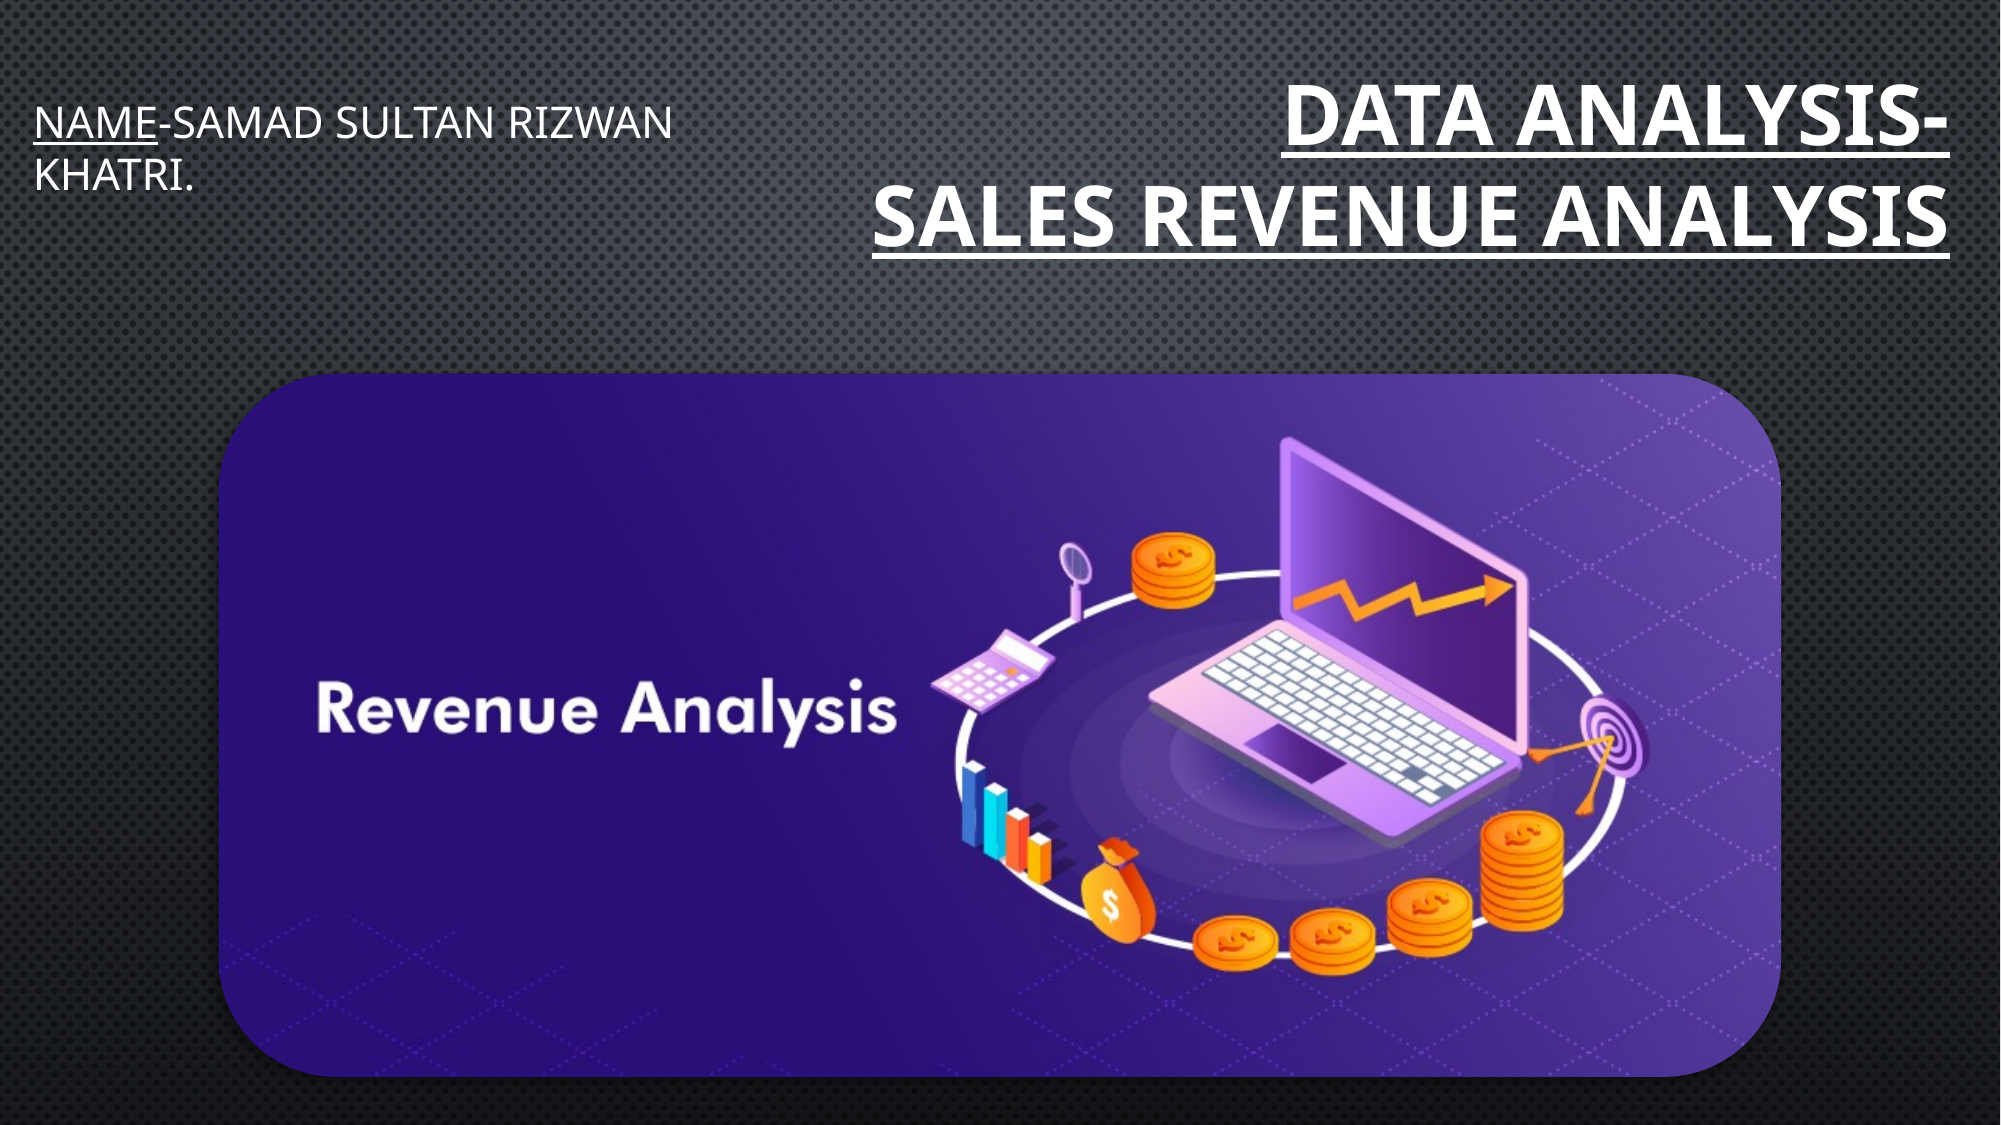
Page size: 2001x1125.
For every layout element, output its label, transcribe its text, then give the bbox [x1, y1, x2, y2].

title DATA ANALYSIS- SALES REVENUE ANALYSIS [847, 48, 1965, 271]
picture [218, 373, 1782, 1078]
subtitle NAME-SAMAD SULTAN RIZWAN KHATRI. [17, 86, 848, 310]
